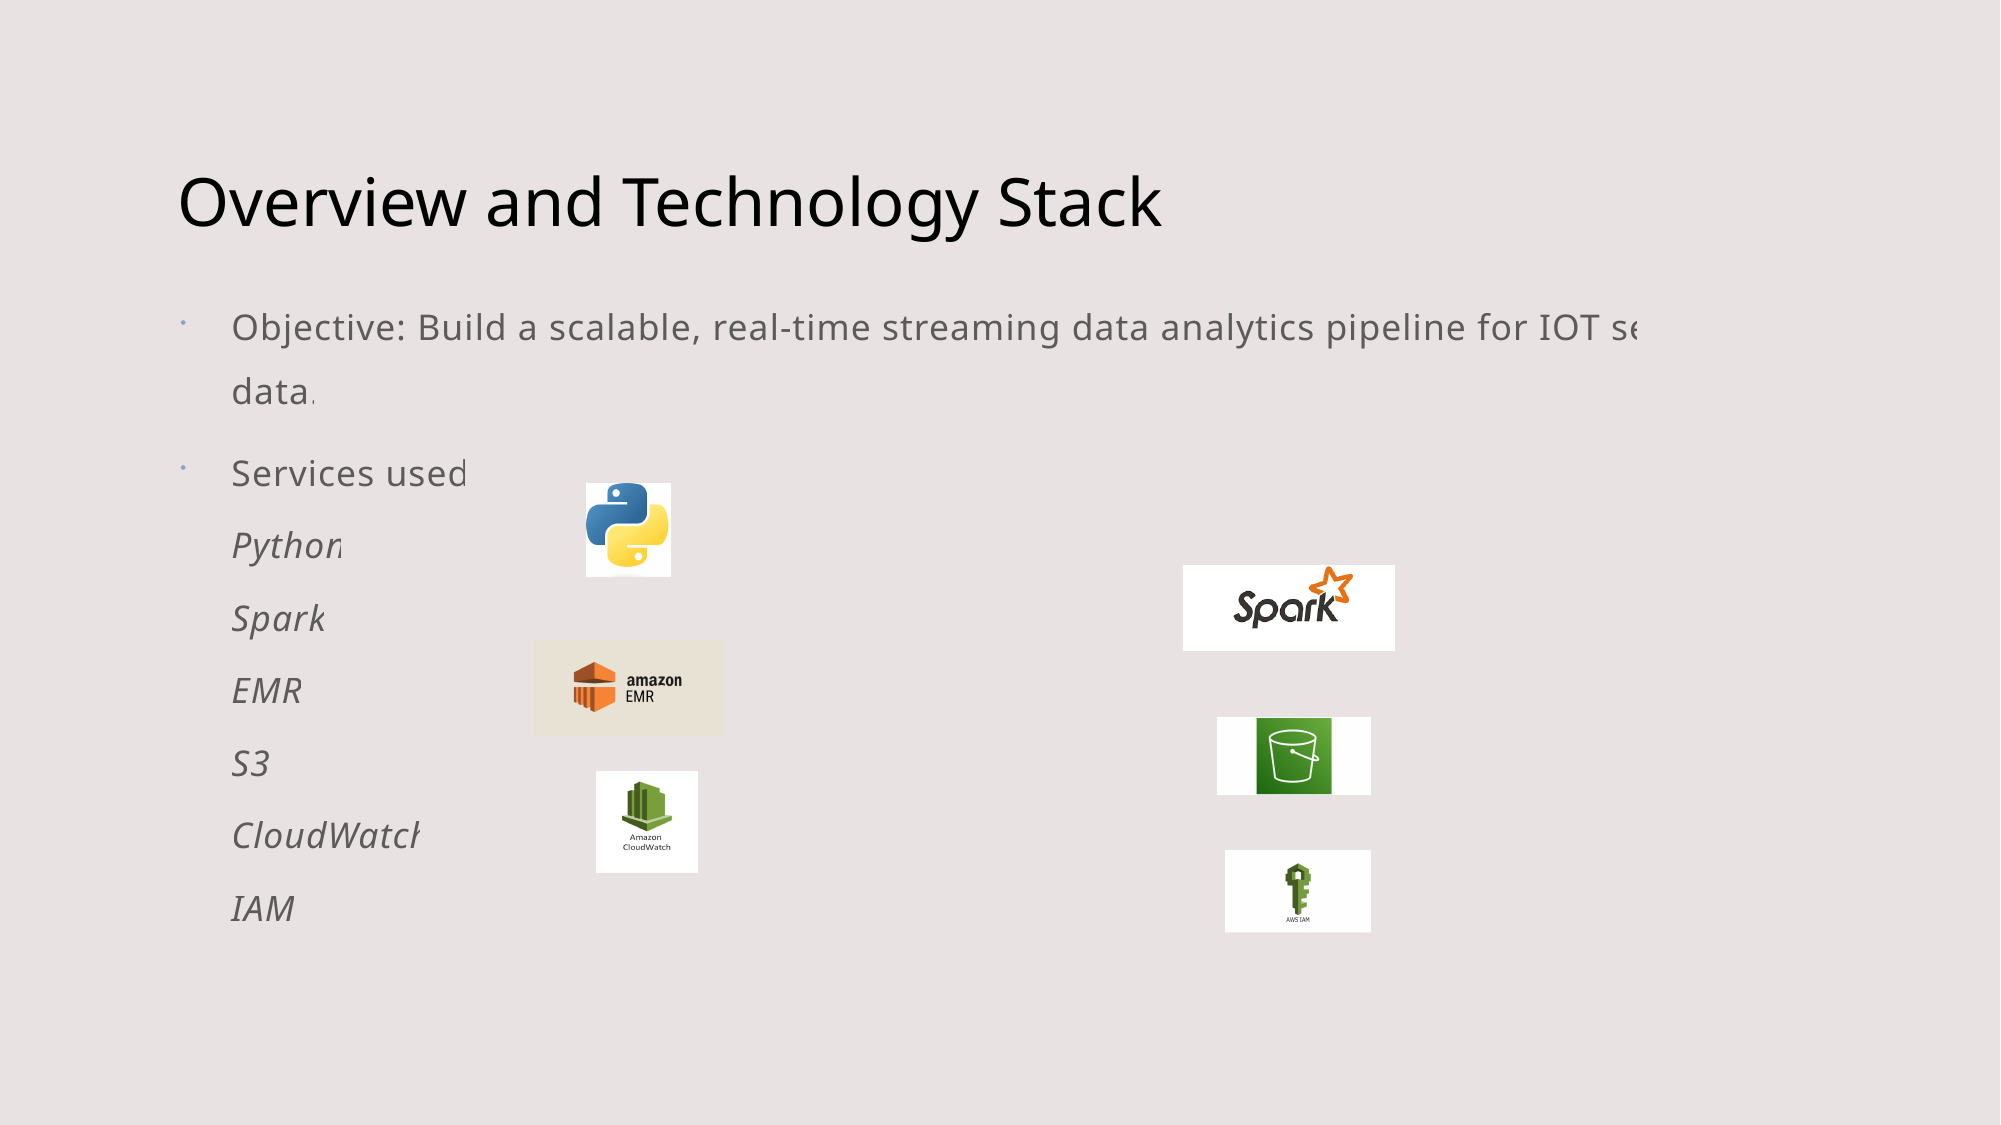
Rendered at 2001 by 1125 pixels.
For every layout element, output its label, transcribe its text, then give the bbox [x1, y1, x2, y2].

picture [1183, 565, 1396, 651]
title Overview and Technology Stack [162, 64, 1838, 248]
list Objective: Build a scalable, real-time streaming data analytics pipeline for IOT sensor data. Services used: Python Spark EMR S3 CloudWatch IAM [162, 276, 1838, 940]
picture [1216, 717, 1372, 796]
picture [585, 483, 672, 577]
picture [533, 640, 724, 737]
picture [596, 771, 698, 873]
picture [1225, 850, 1372, 933]
